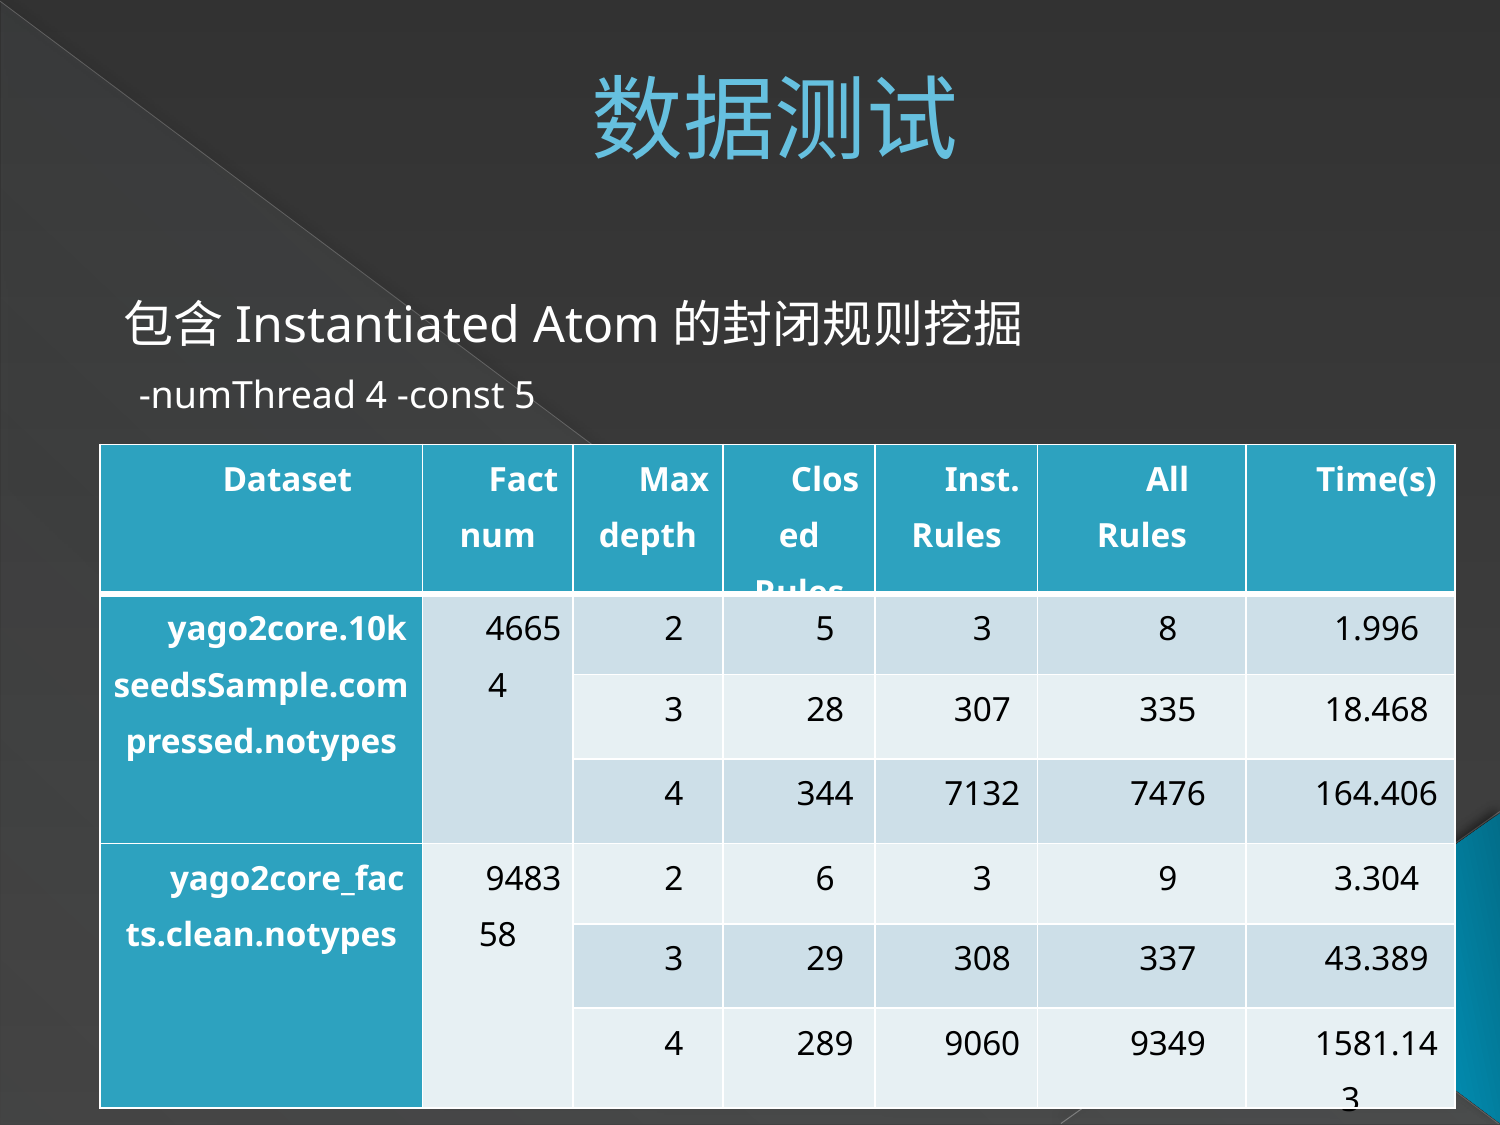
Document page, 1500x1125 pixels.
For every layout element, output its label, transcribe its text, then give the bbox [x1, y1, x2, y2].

table_cell 948358 [423, 844, 572, 1107]
text_box 包含Instantiated Atom的封闭规则挖掘 [109, 255, 1500, 361]
text_box -numThread 4 -const 5 [123, 363, 1214, 424]
table_cell 3 [574, 925, 722, 1007]
table_cell 9 [1038, 844, 1245, 923]
table_header Dataset [101, 445, 422, 591]
table_cell yago2core_facts.clean.notypes [101, 844, 422, 1107]
table_cell 29 [724, 925, 874, 1007]
table_cell 344 [724, 760, 874, 843]
table_header Inst. Rules [876, 445, 1037, 591]
table_cell 46654 [423, 597, 572, 843]
table_cell 4 [574, 1009, 722, 1107]
table_cell 1581.143 [1247, 1009, 1454, 1107]
table_header Time(s) [1247, 445, 1454, 591]
table_cell 28 [724, 675, 874, 758]
table_cell 4 [574, 760, 722, 843]
table_cell 3.304 [1247, 844, 1454, 923]
table_cell 3 [876, 844, 1037, 923]
table_cell 164.406 [1247, 760, 1454, 843]
table_cell 2 [574, 844, 722, 923]
table_cell 3 [574, 675, 722, 758]
table_cell 337 [1038, 925, 1245, 1007]
table_header Max depth [574, 445, 722, 591]
table_cell 6 [724, 844, 874, 923]
table_cell 307 [876, 675, 1037, 758]
table_header All Rules [1038, 445, 1245, 591]
table_cell 308 [876, 925, 1037, 1007]
table_cell 9349 [1038, 1009, 1245, 1107]
table_cell 5 [724, 597, 874, 674]
text_box 数据测试 [60, 20, 1411, 179]
table_cell 43.389 [1247, 925, 1454, 1007]
table_cell 2 [574, 597, 722, 674]
table_cell 7476 [1038, 760, 1245, 843]
table_header Closed Rules [724, 445, 874, 591]
table_cell 8 [1038, 597, 1245, 674]
table_cell 9060 [876, 1009, 1037, 1107]
table_cell 1.996 [1247, 597, 1454, 674]
table_cell 7132 [876, 760, 1037, 843]
table_cell 289 [724, 1009, 874, 1107]
table_cell 335 [1038, 675, 1245, 758]
table_cell 3 [876, 597, 1037, 674]
table_header Fact num [423, 445, 572, 591]
table_cell yago2core.10kseedsSample.compressed.notypes [101, 597, 422, 843]
table_cell 18.468 [1247, 675, 1454, 758]
